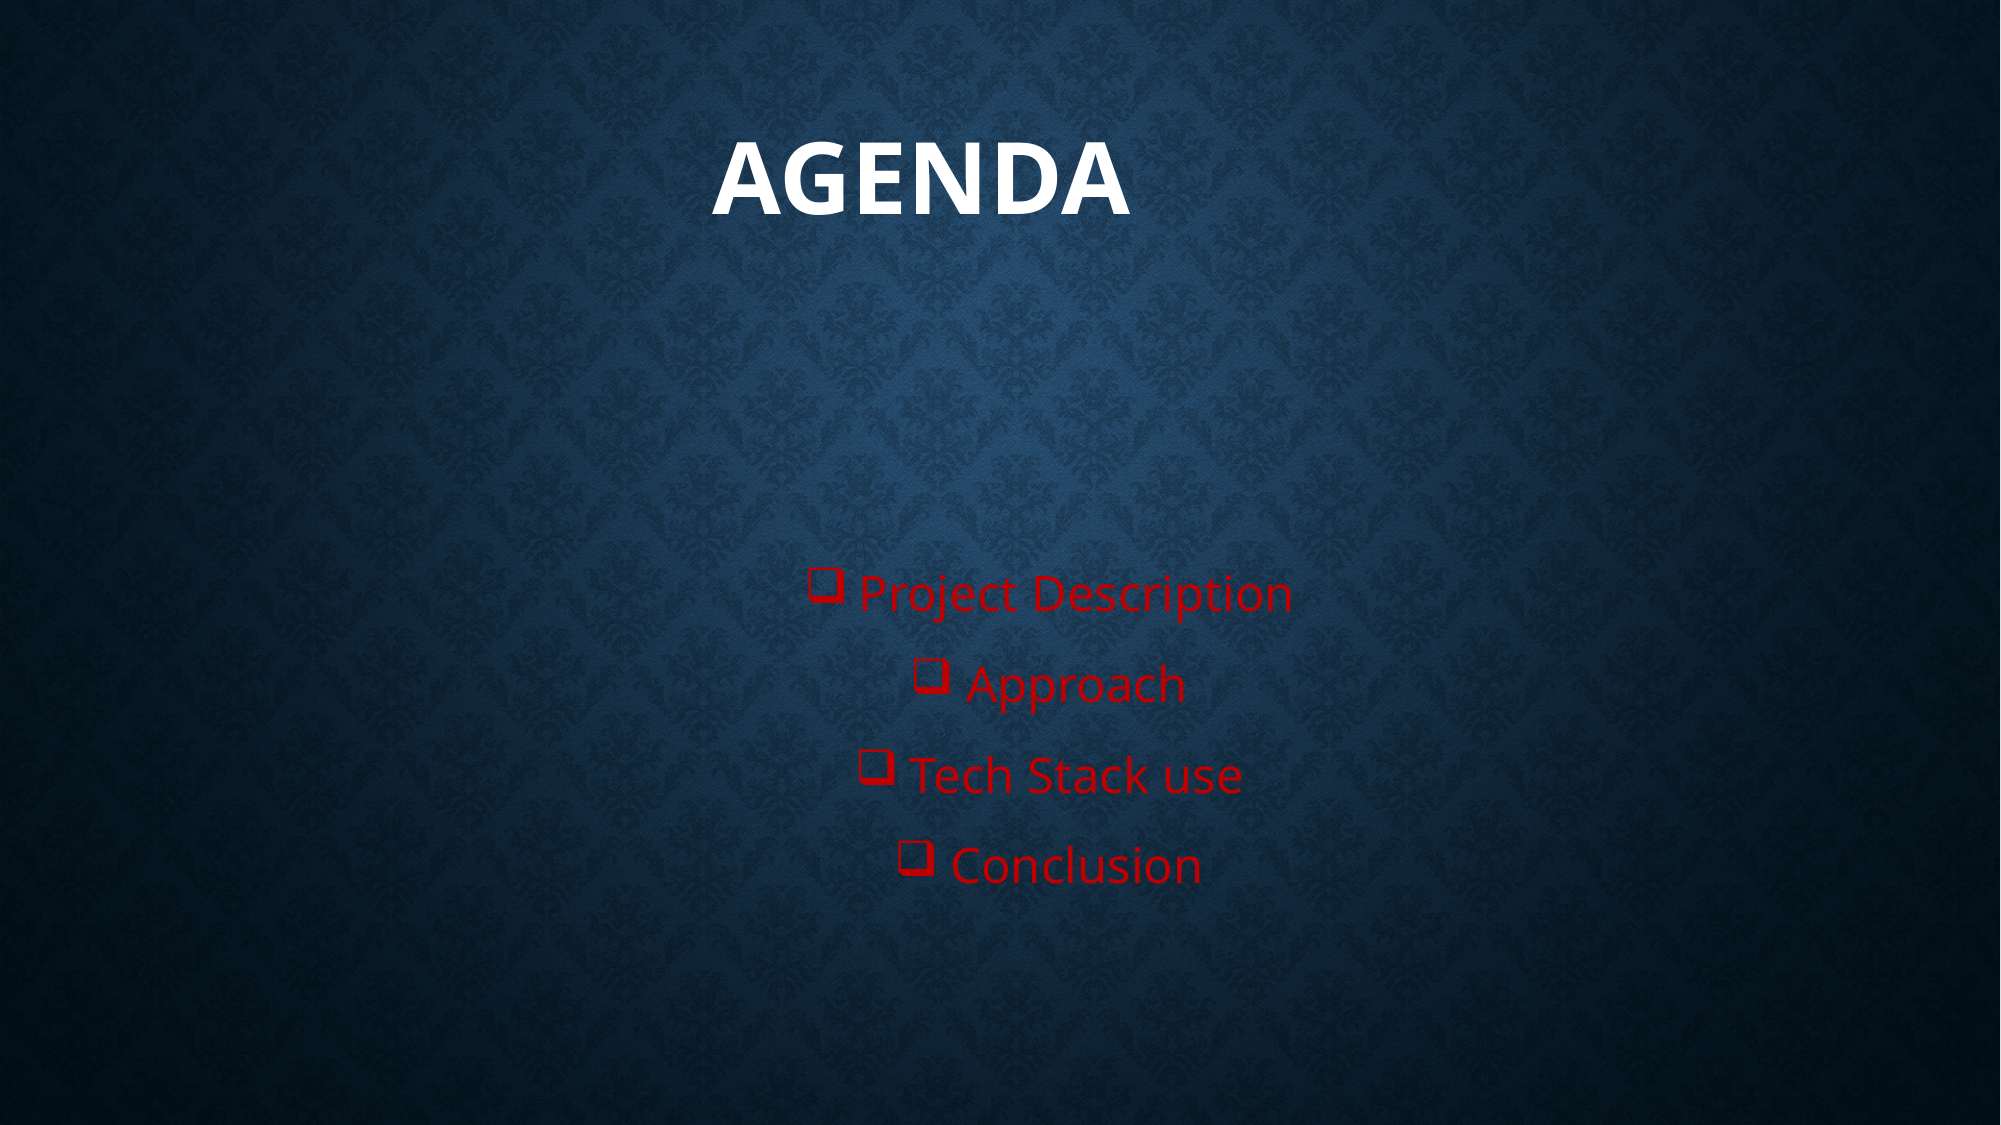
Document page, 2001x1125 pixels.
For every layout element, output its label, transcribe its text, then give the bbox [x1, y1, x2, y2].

subtitle Project Description Approach Tech Stack use Conclusion [455, 542, 1666, 905]
title Agenda [203, 87, 1666, 244]
